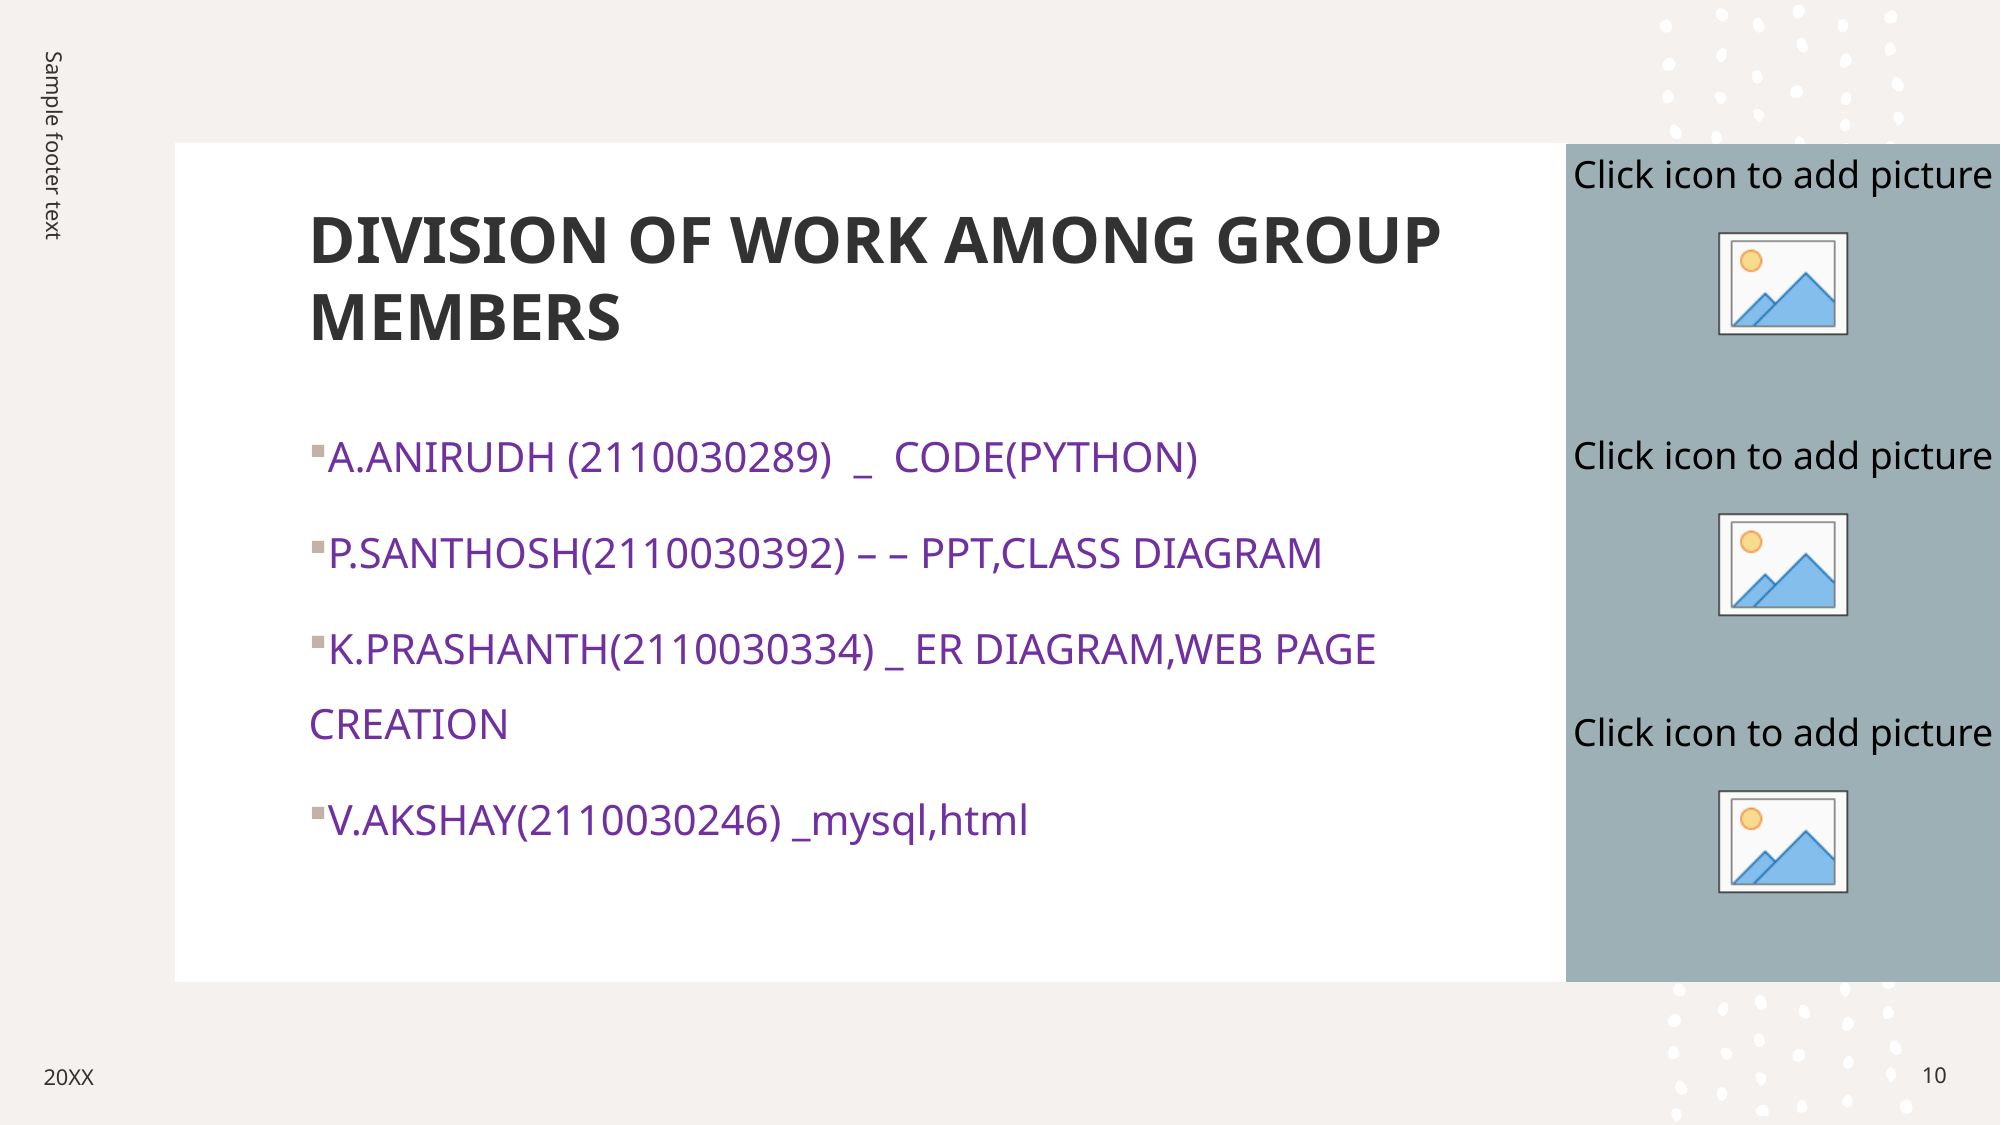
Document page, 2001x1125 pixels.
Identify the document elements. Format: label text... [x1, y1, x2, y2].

slide_number 10 [1879, 1046, 1962, 1107]
list A.ANIRUDH (2110030289) _ CODE(PYTHON) P.SANTHOSH(2110030392) – – PPT,CLASS DIAGRAM K.PRASHANTH(2110030334) _ ER DIAGRAM,WEB PAGE CREATION V.AKSHAY(2110030246) _mysql,html [293, 398, 1486, 900]
footer Sample footer text [19, 36, 88, 719]
picture [1565, 143, 2000, 983]
title DIVISION OF WORK AMONG GROUP MEMBERS [293, 191, 1505, 362]
slide_number 20XX [28, 1046, 496, 1107]
